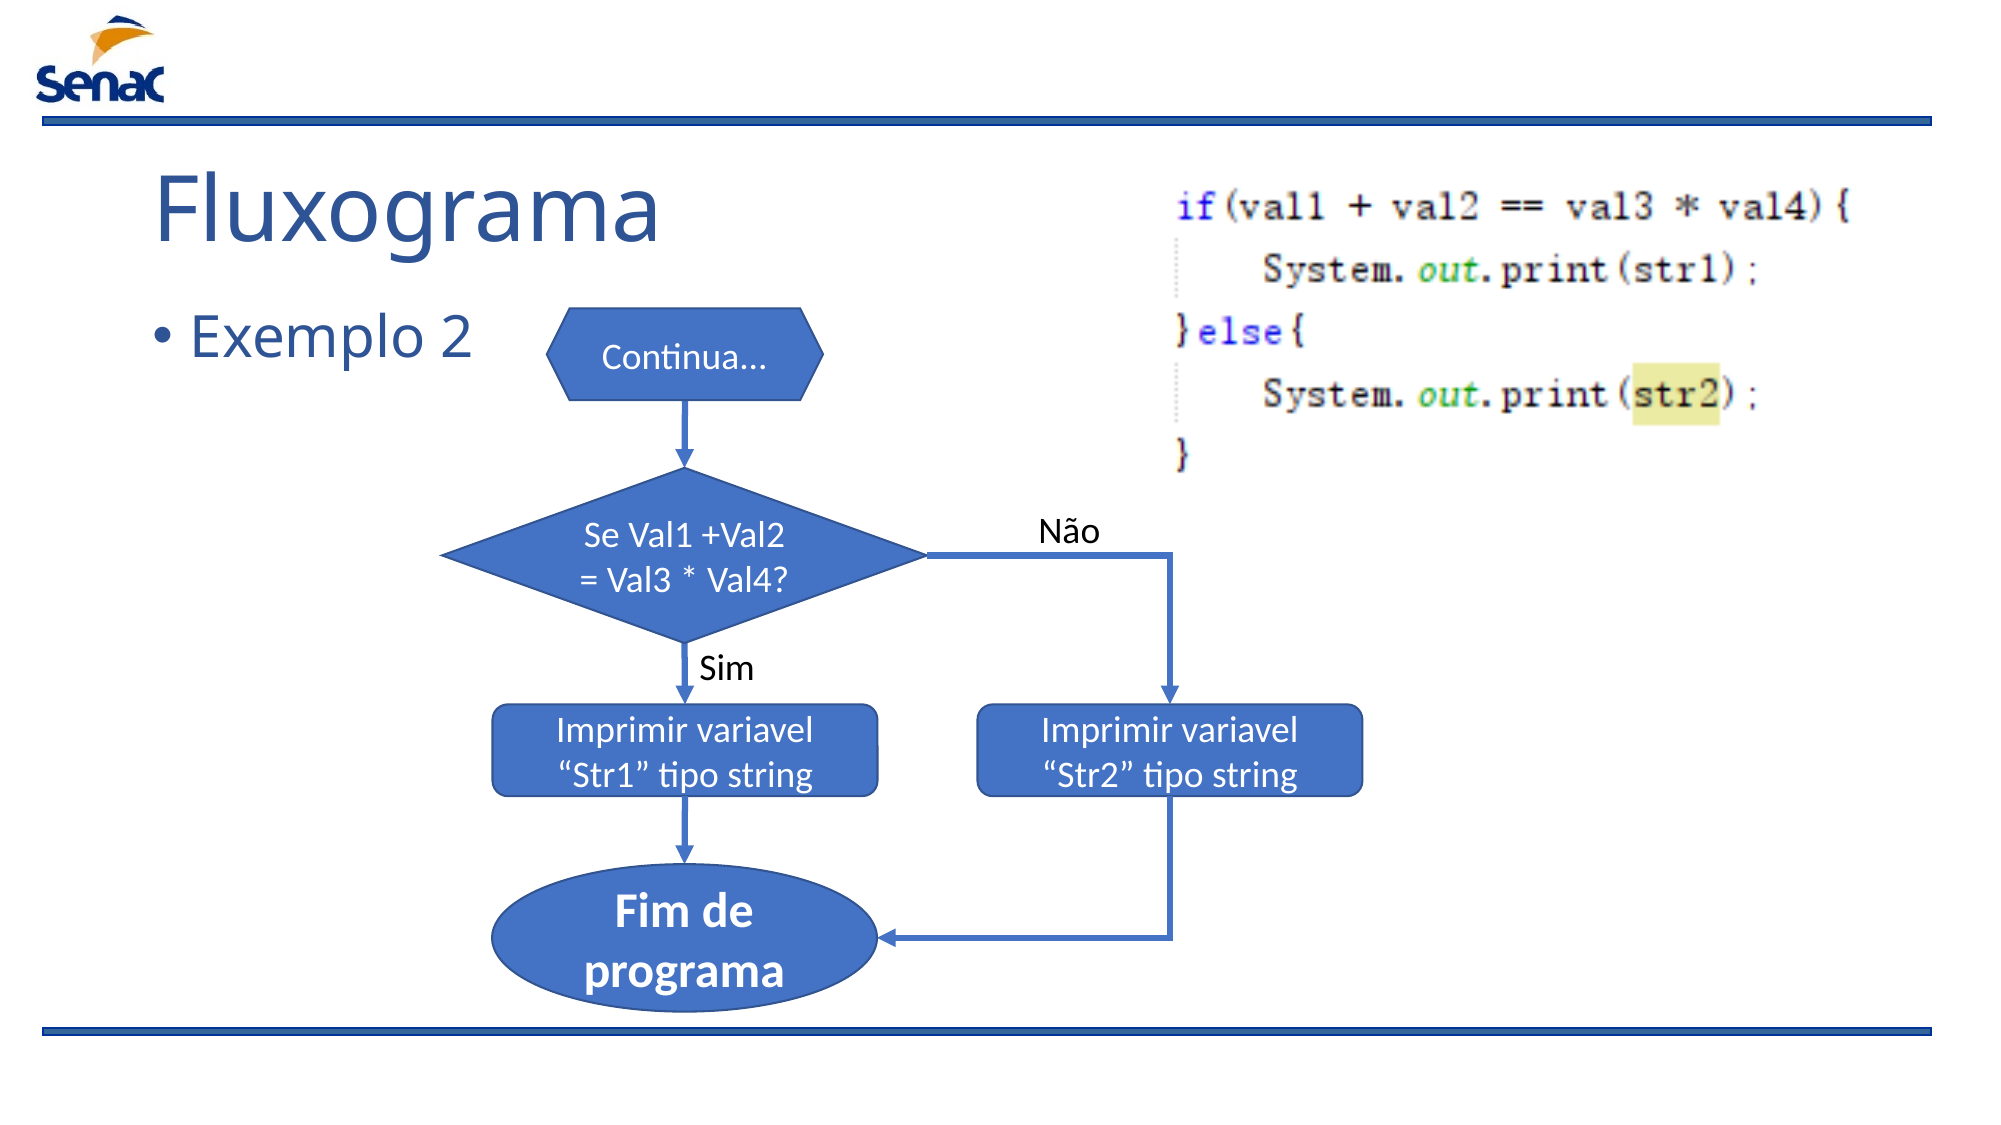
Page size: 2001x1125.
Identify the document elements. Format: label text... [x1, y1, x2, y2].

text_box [952, 720, 1095, 1014]
picture [1154, 155, 1939, 495]
text_box Imprimir variavel “Str2” tipo string [976, 703, 1364, 798]
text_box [926, 555, 1170, 705]
list Exemplo 2 [137, 299, 1890, 1014]
text_box Não [1023, 499, 1141, 555]
text_box Imprimir variavel “Str1” tipo string [491, 703, 879, 798]
text_box Se Val1 +Val2 = Val3 * Val4? [438, 466, 927, 644]
text_box Fim de programa [491, 863, 879, 1013]
picture [22, 3, 177, 117]
title Fluxograma [137, 146, 1863, 278]
text_box Continua... [545, 307, 825, 402]
text_box Sim [684, 635, 802, 696]
